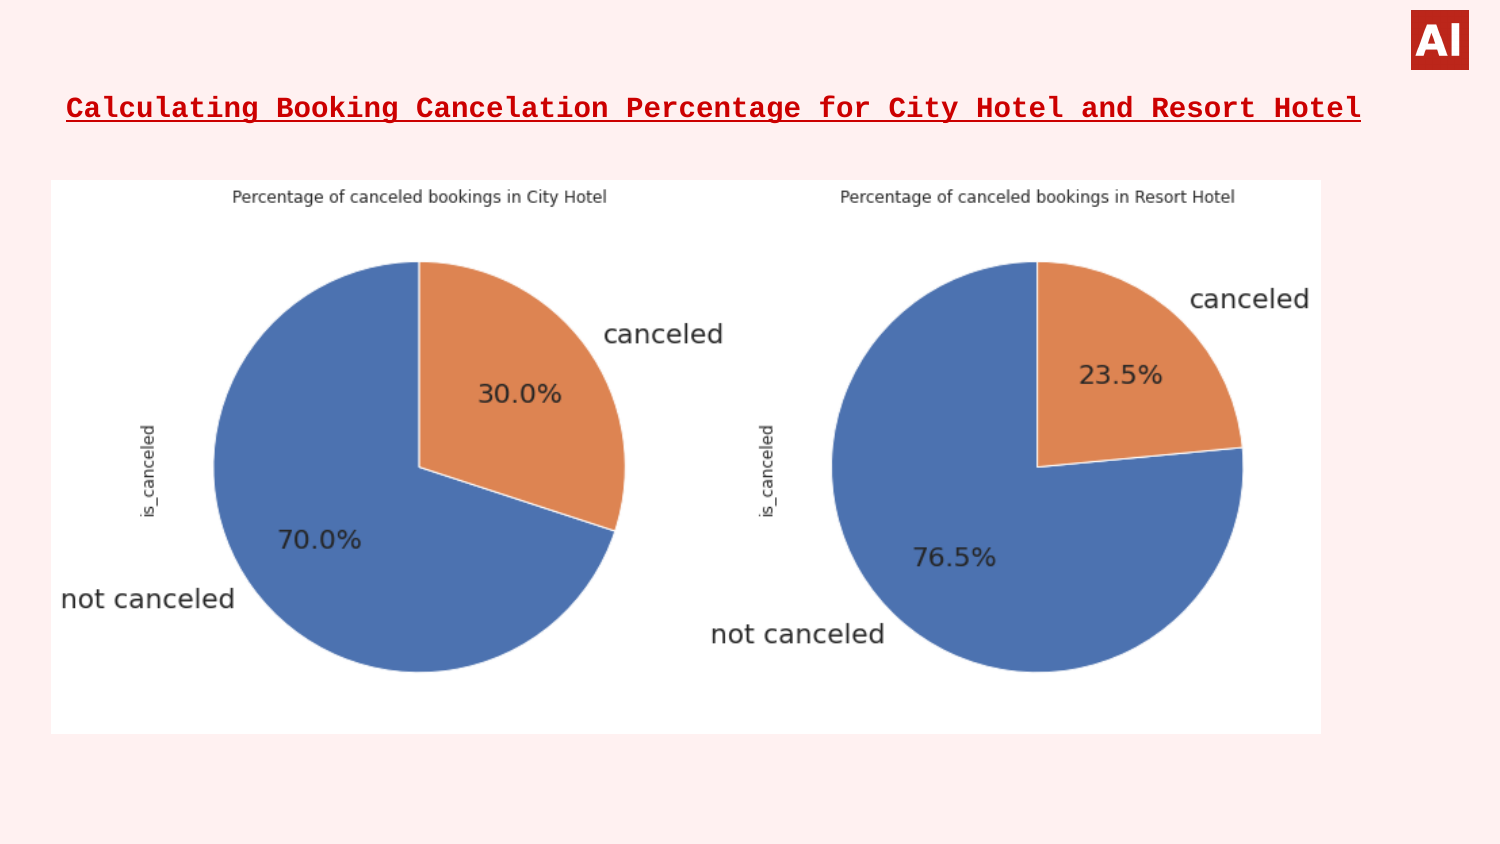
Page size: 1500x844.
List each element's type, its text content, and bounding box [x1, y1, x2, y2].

picture [50, 179, 1321, 735]
list Con [792, 189, 1449, 750]
picture [1411, 10, 1469, 70]
title Calculating Booking Cancelation Percentage for City Hotel and Resort Hotel [51, 72, 1449, 167]
